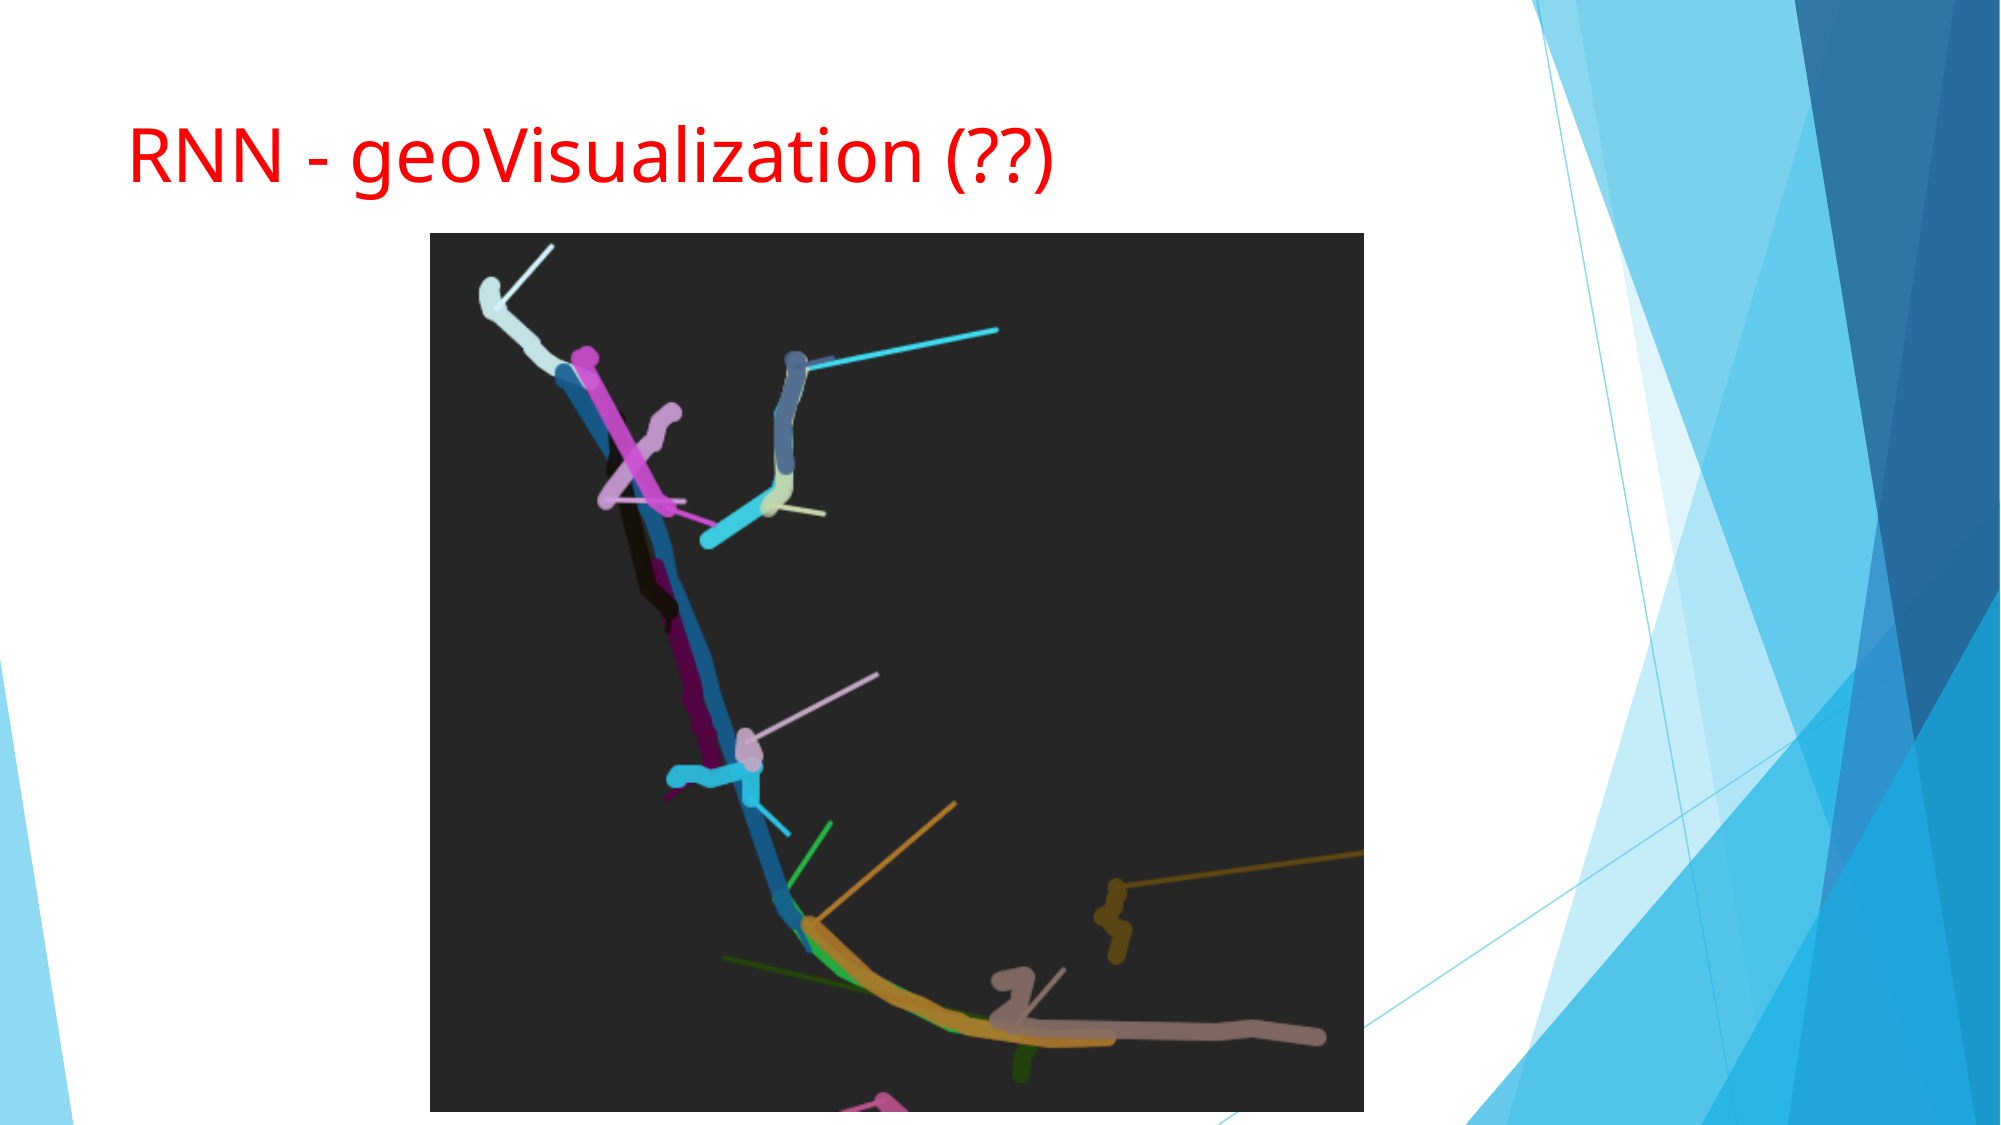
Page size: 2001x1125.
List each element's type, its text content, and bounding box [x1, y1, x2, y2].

picture [429, 233, 1365, 1112]
title RNN - geoVisualization (??) [111, 99, 1522, 317]
